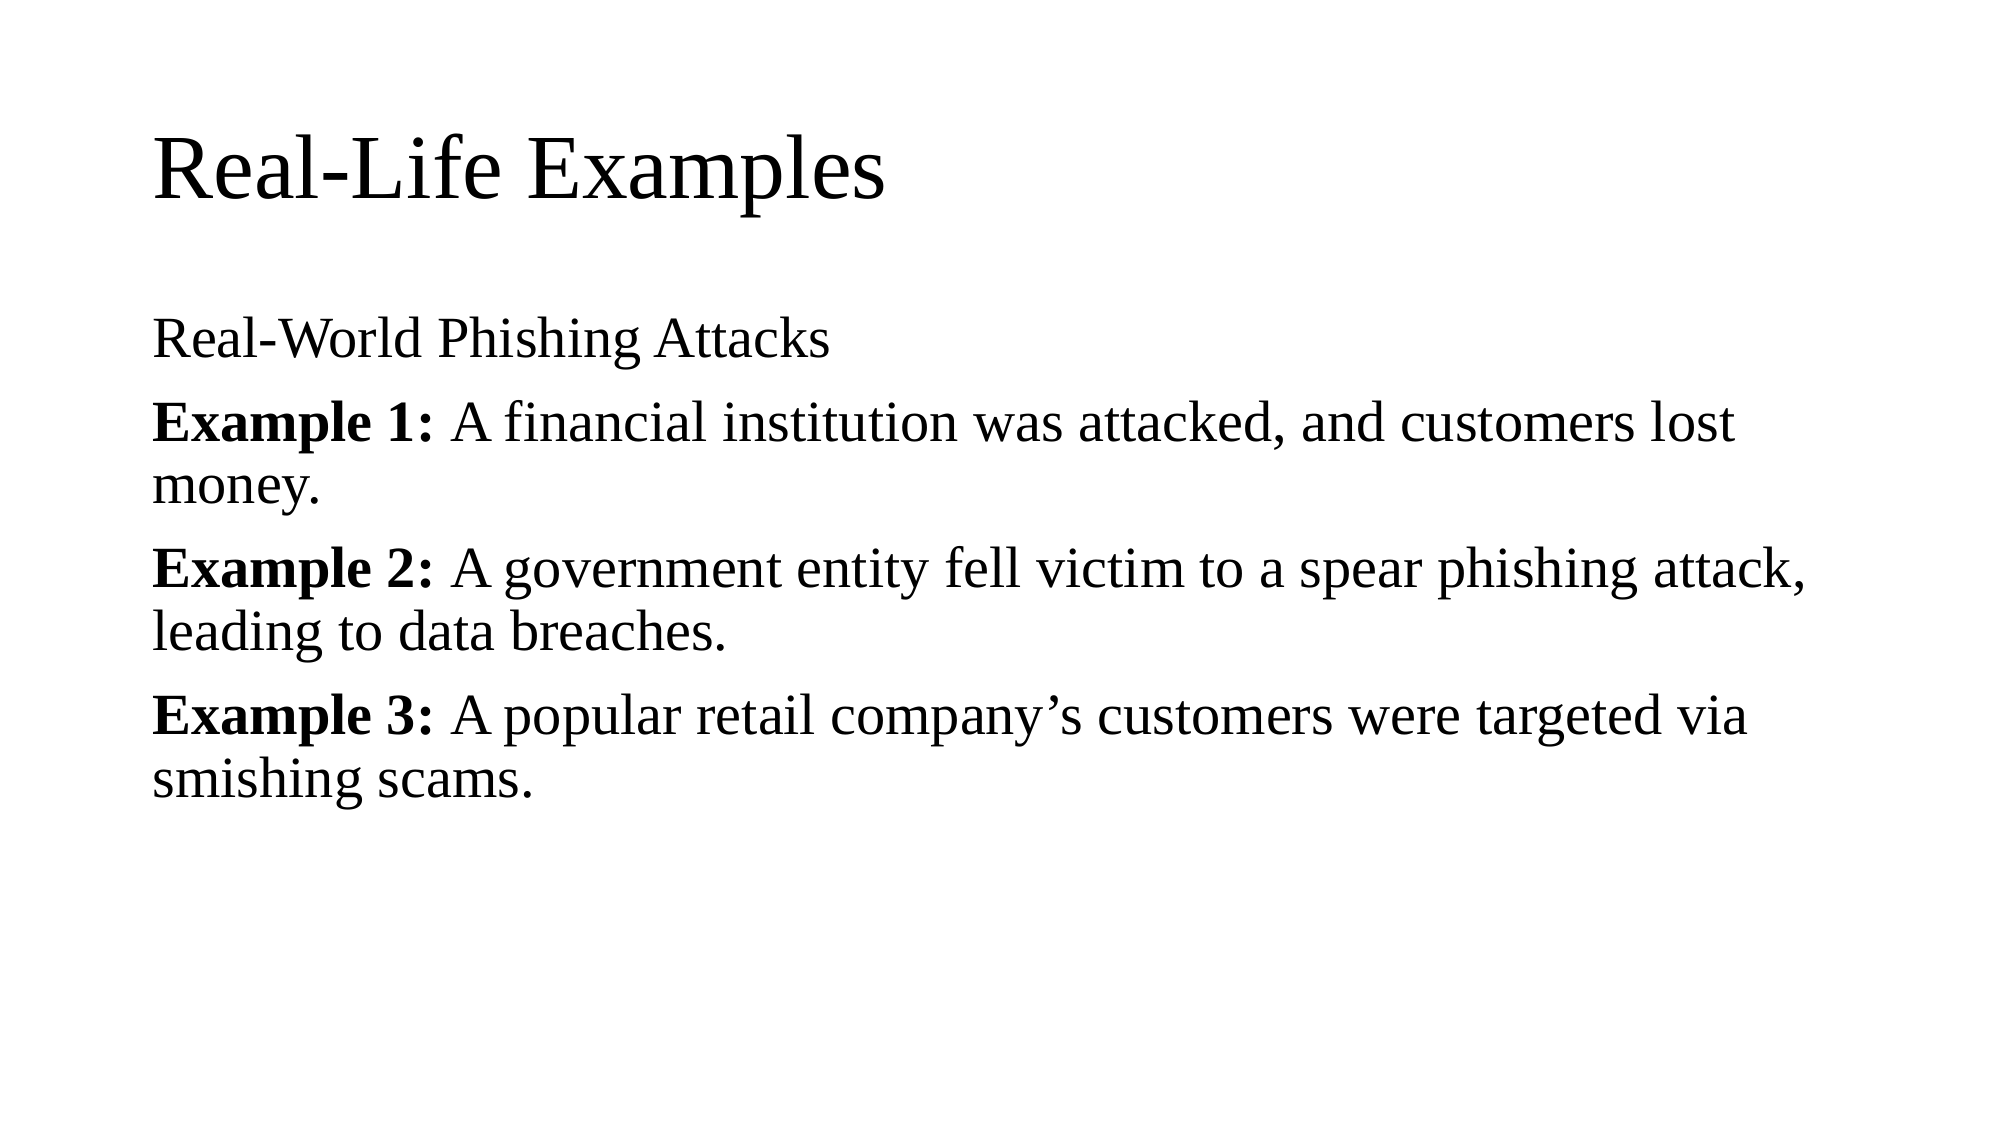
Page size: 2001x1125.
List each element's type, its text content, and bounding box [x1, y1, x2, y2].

title Real-Life Examples [137, 59, 1863, 278]
list Real-World Phishing Attacks Example 1: A financial institution was attacked, and customers lost money. Example 2: A government entity fell victim to a spear phishing attack, leading to data breaches. Example 3: A popular retail company’s customers were targeted via smishing scams. [137, 299, 1863, 1014]
